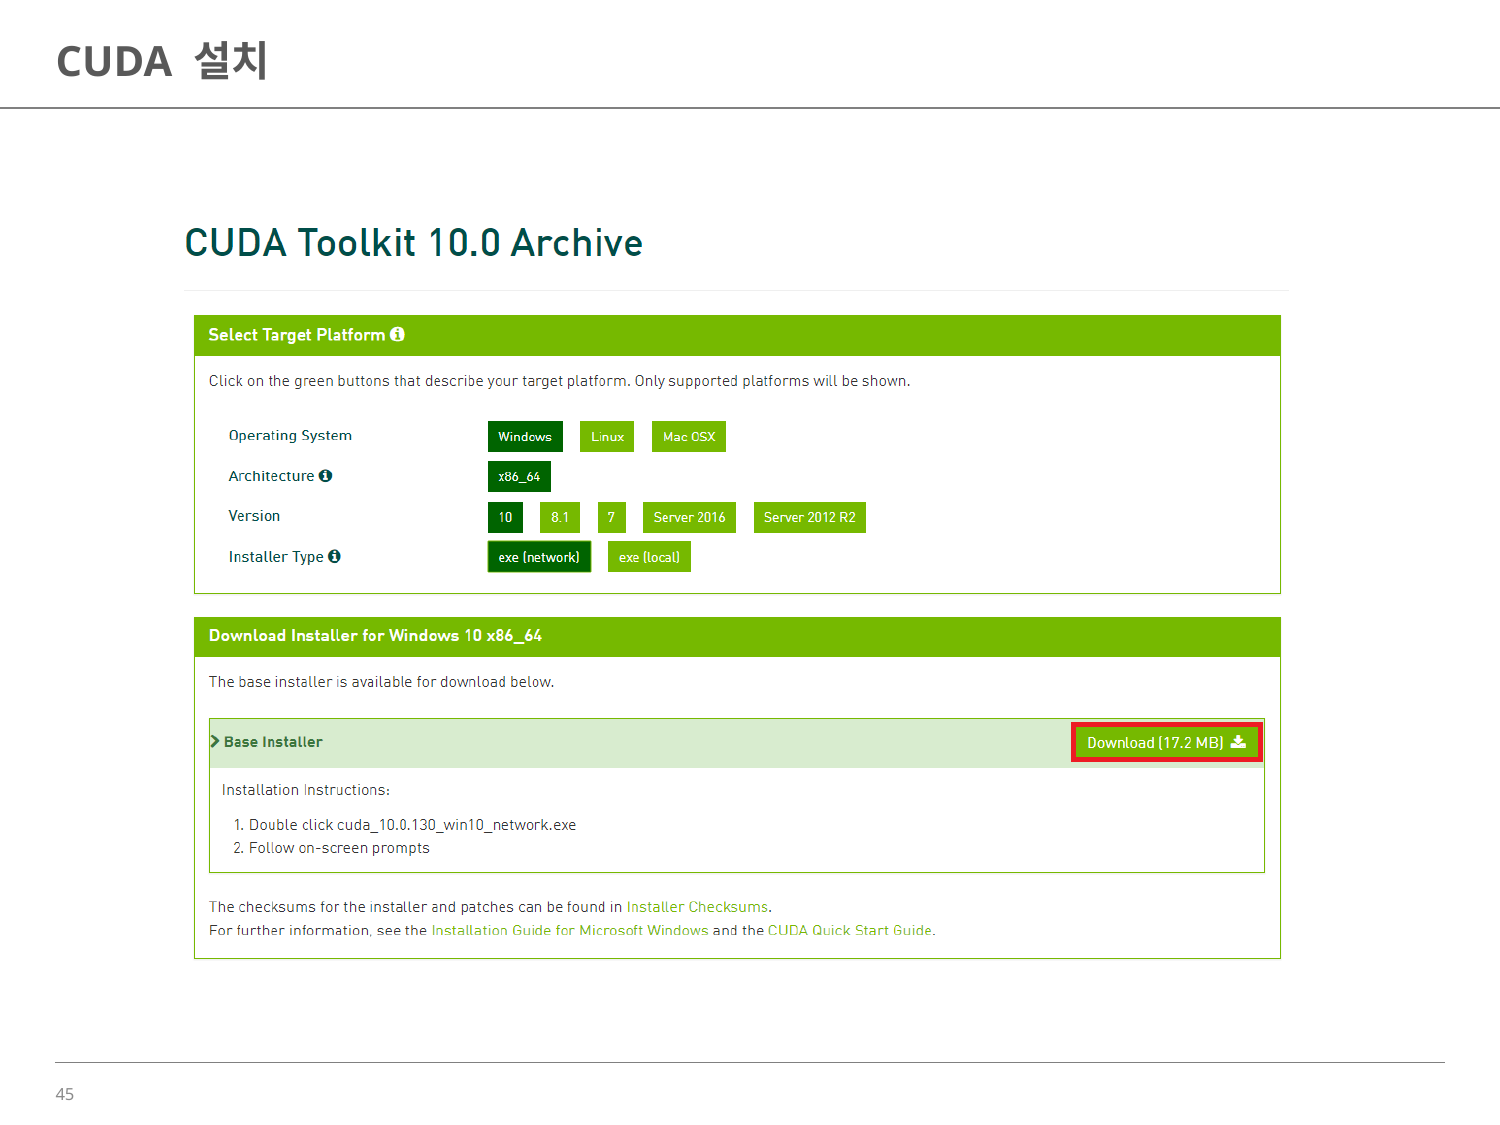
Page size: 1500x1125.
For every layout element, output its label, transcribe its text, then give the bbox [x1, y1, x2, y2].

picture [174, 209, 1289, 967]
title CUDA 설치 [40, 25, 1457, 102]
